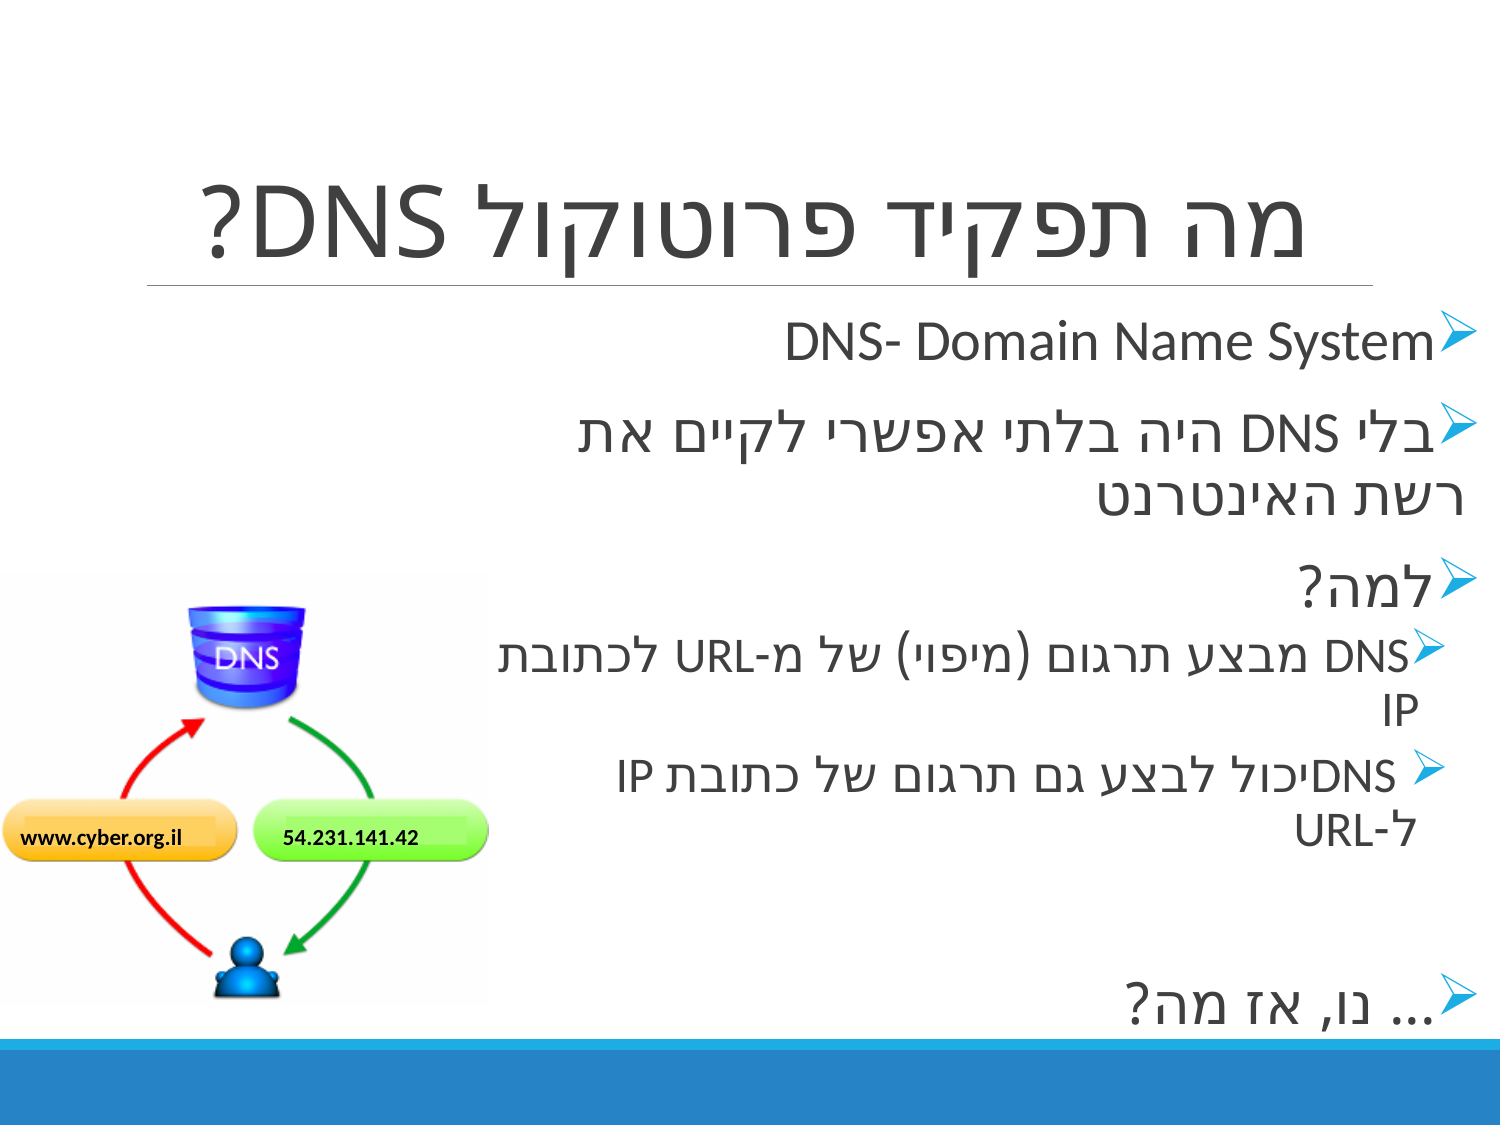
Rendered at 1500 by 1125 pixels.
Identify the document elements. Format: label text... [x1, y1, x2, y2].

list DNS- Domain Name System בלי DNS היה בלתי אפשרי לקיים את רשת האינטרנט למה? DNS מבצע תרגום (מיפוי) של מ-URL לכתובת IP DNSיכול לבצע גם תרגום של כתובת IP ל-URL ... נו, אז מה? [494, 302, 1483, 1035]
title מה תפקיד פרוטוקול DNS? [135, 47, 1373, 285]
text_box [0, 573, 490, 1007]
